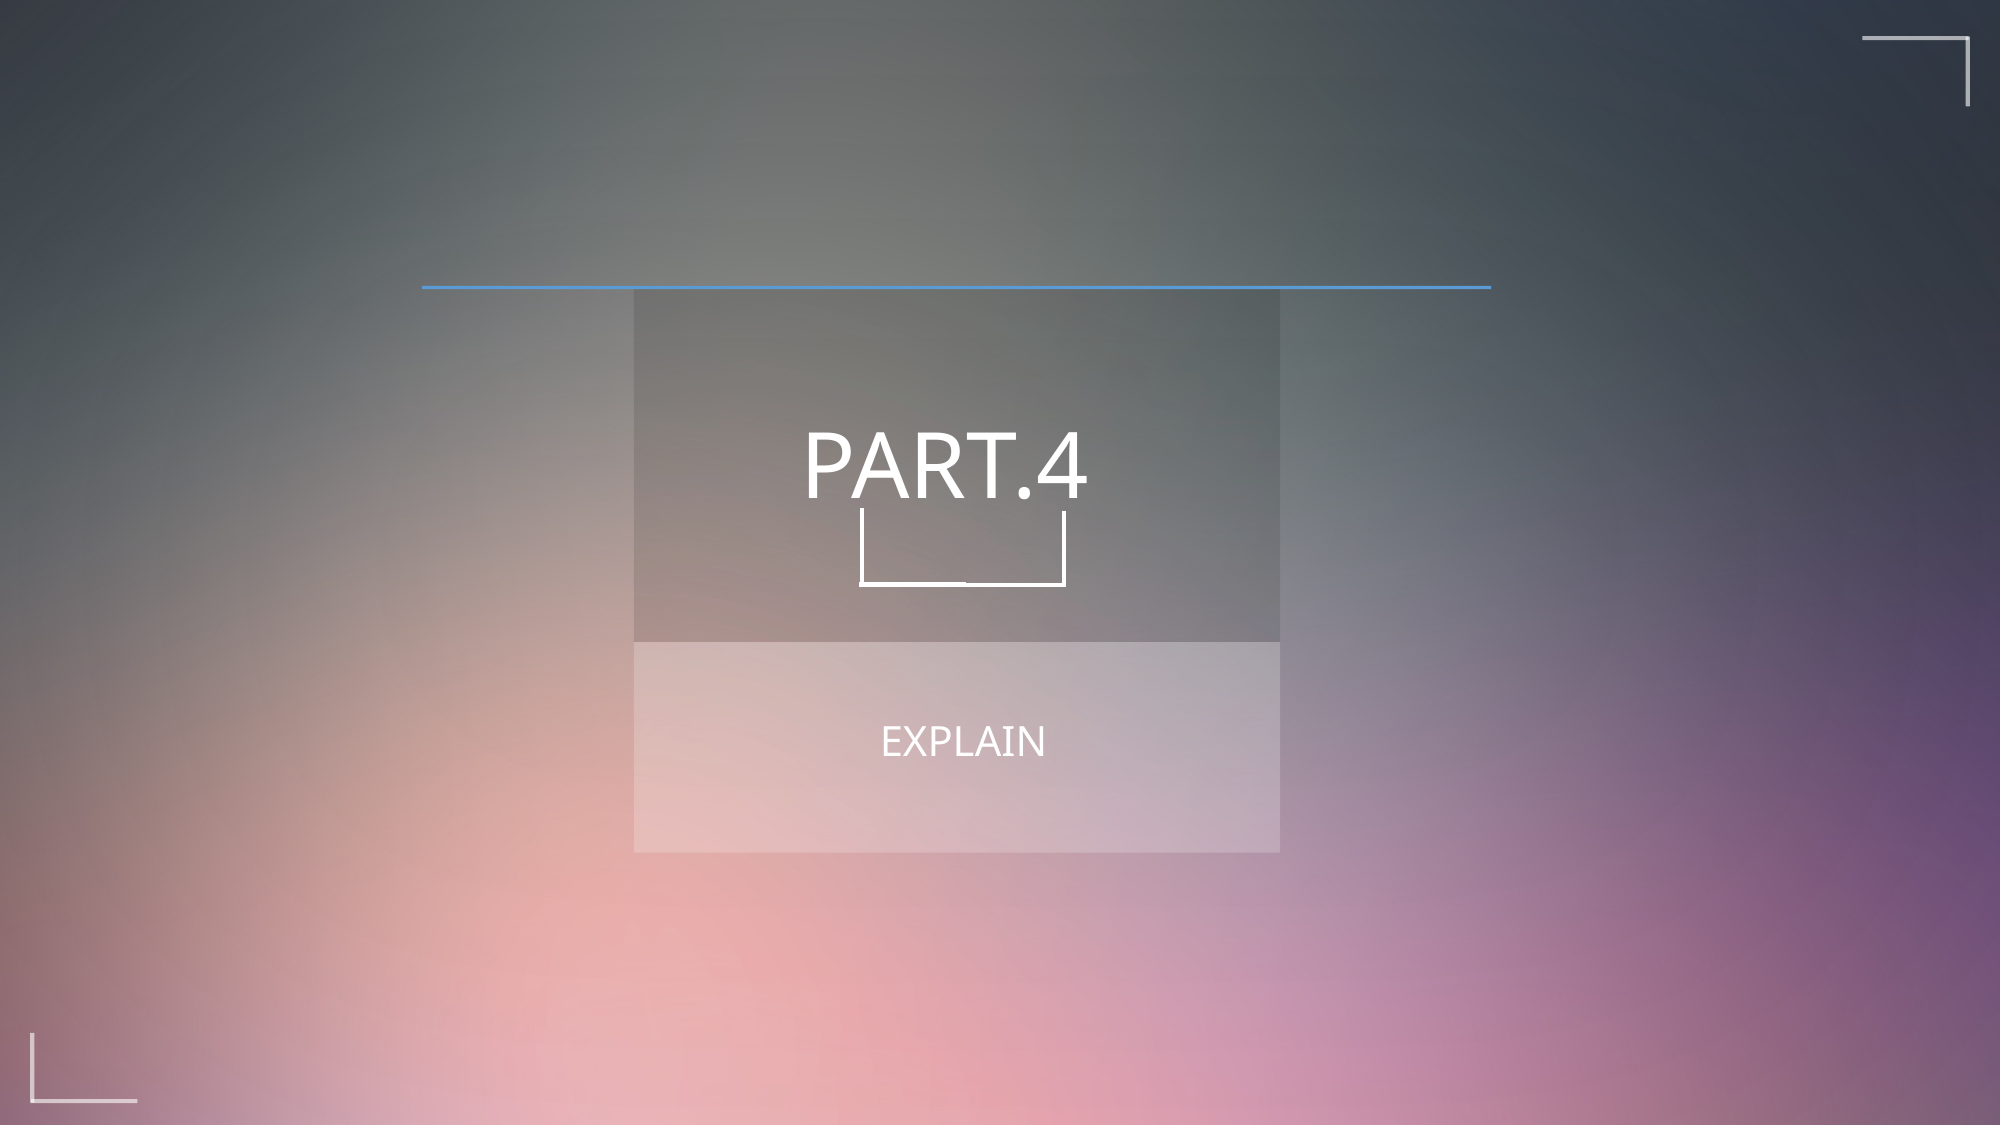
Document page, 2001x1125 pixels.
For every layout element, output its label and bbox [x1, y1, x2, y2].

picture [0, 0, 2000, 1125]
text_box [1862, 36, 1969, 107]
text_box [960, 510, 1067, 588]
text_box [31, 1032, 138, 1103]
text_box [859, 508, 966, 585]
